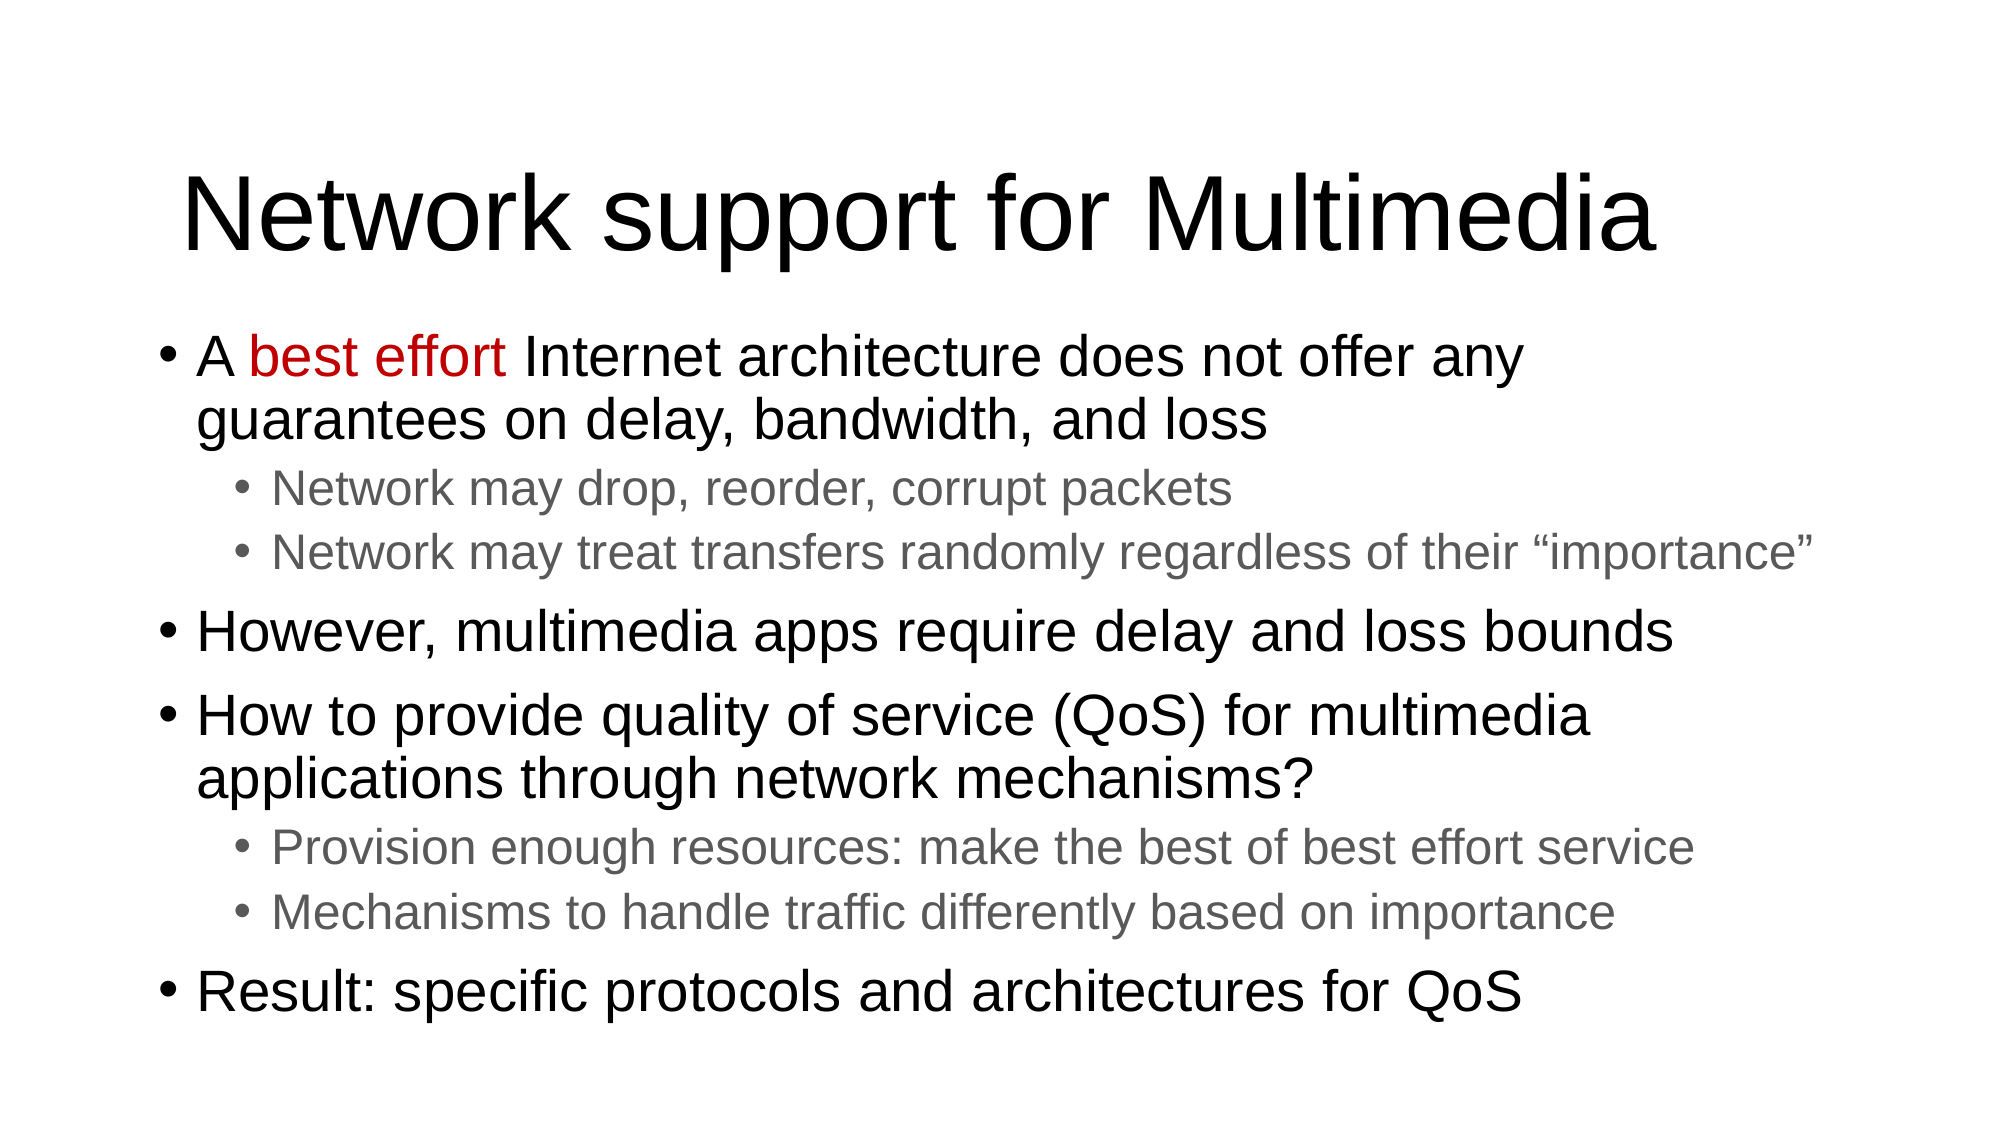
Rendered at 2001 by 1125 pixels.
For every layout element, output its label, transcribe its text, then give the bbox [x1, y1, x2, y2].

list A best effort Internet architecture does not offer any guarantees on delay, bandwidth, and loss Network may drop, reorder, corrupt packets Network may treat transfers randomly regardless of their “importance” However, multimedia apps require delay and loss bounds How to provide quality of service (QoS) for multimedia applications through network mechanisms? Provision enough resources: make the best of best effort service Mechanisms to handle traffic differently based on importance Result: specific protocols and architectures for QoS [143, 318, 1836, 1044]
title Network support for Multimedia [165, 144, 1705, 288]
